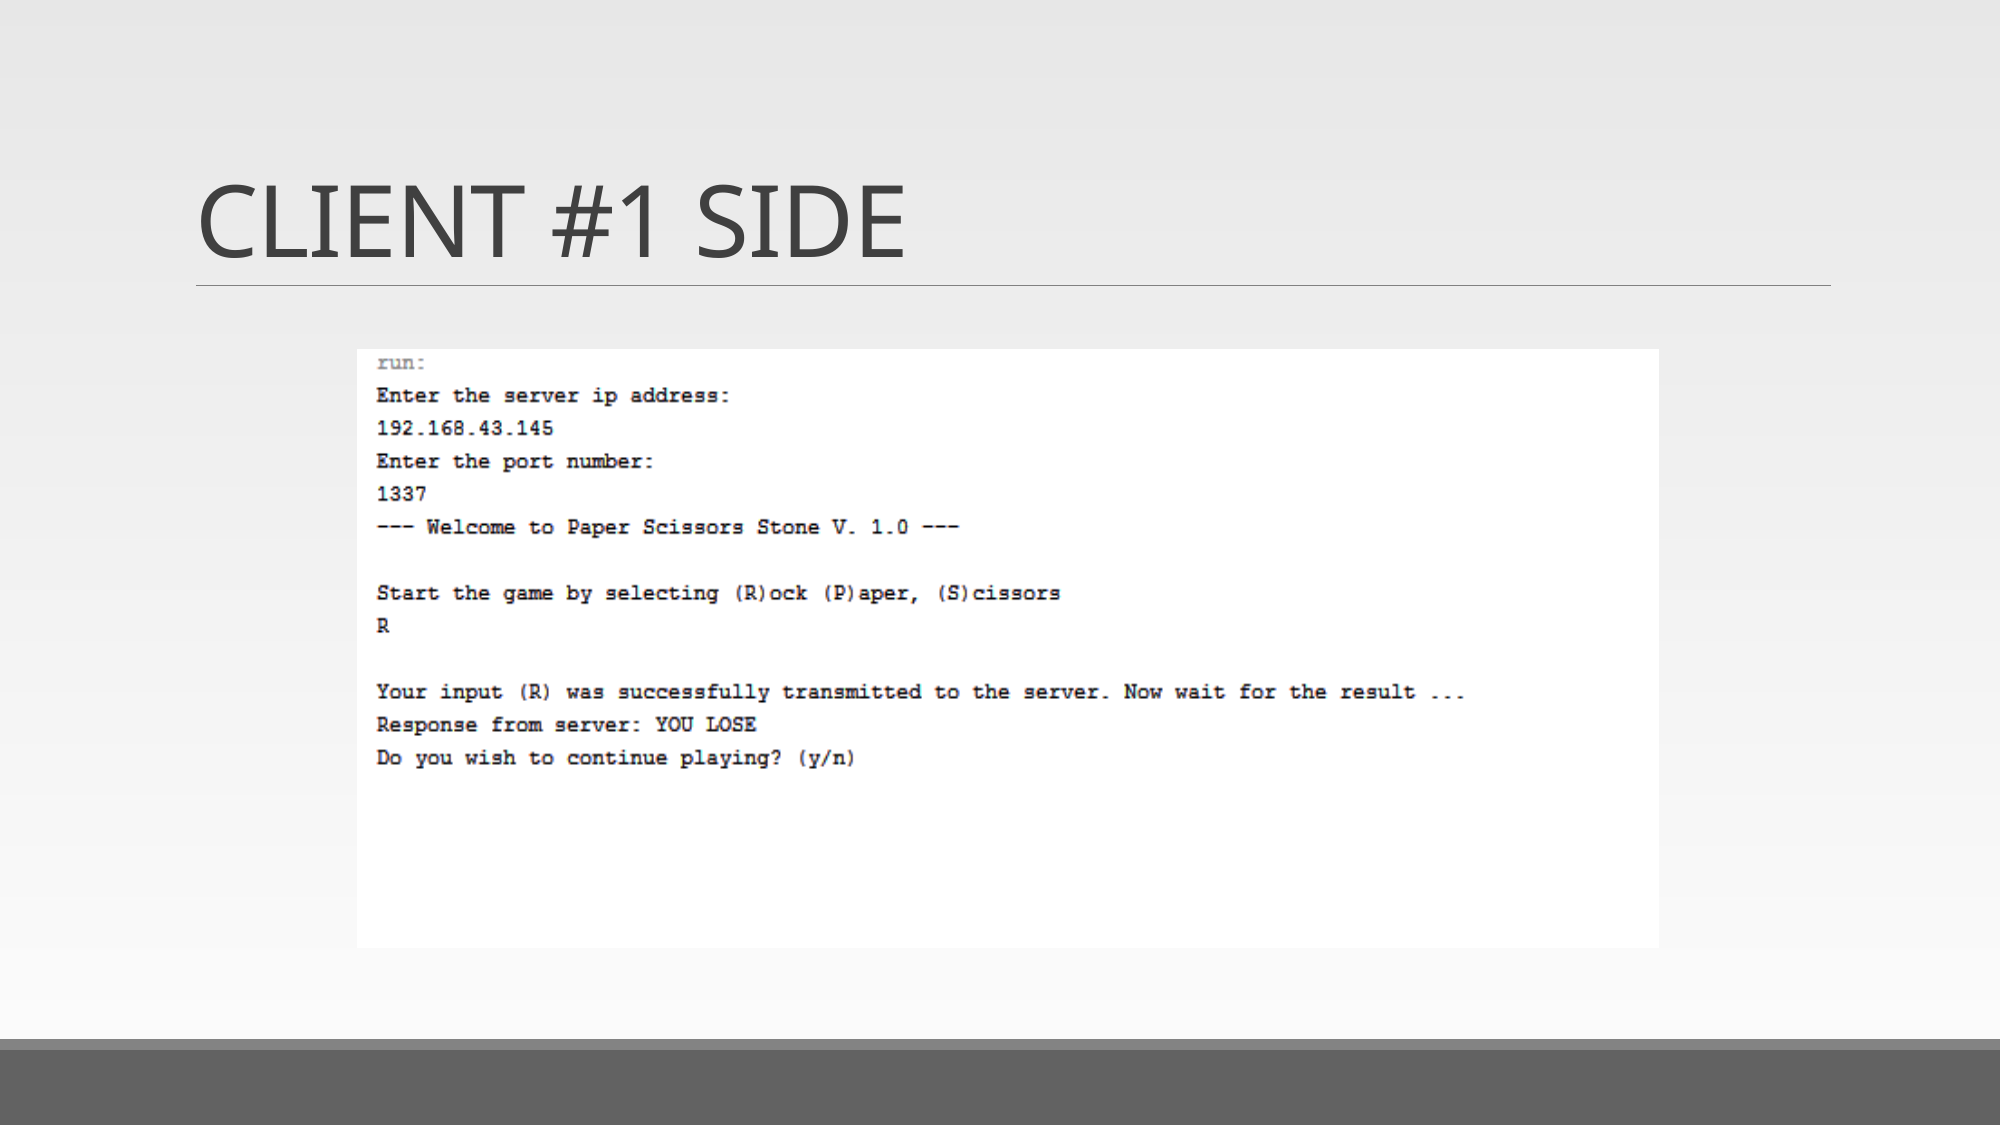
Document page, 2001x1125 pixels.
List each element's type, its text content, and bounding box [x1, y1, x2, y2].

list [356, 349, 1660, 948]
title CLIENT #1 SIDE [180, 47, 1830, 285]
